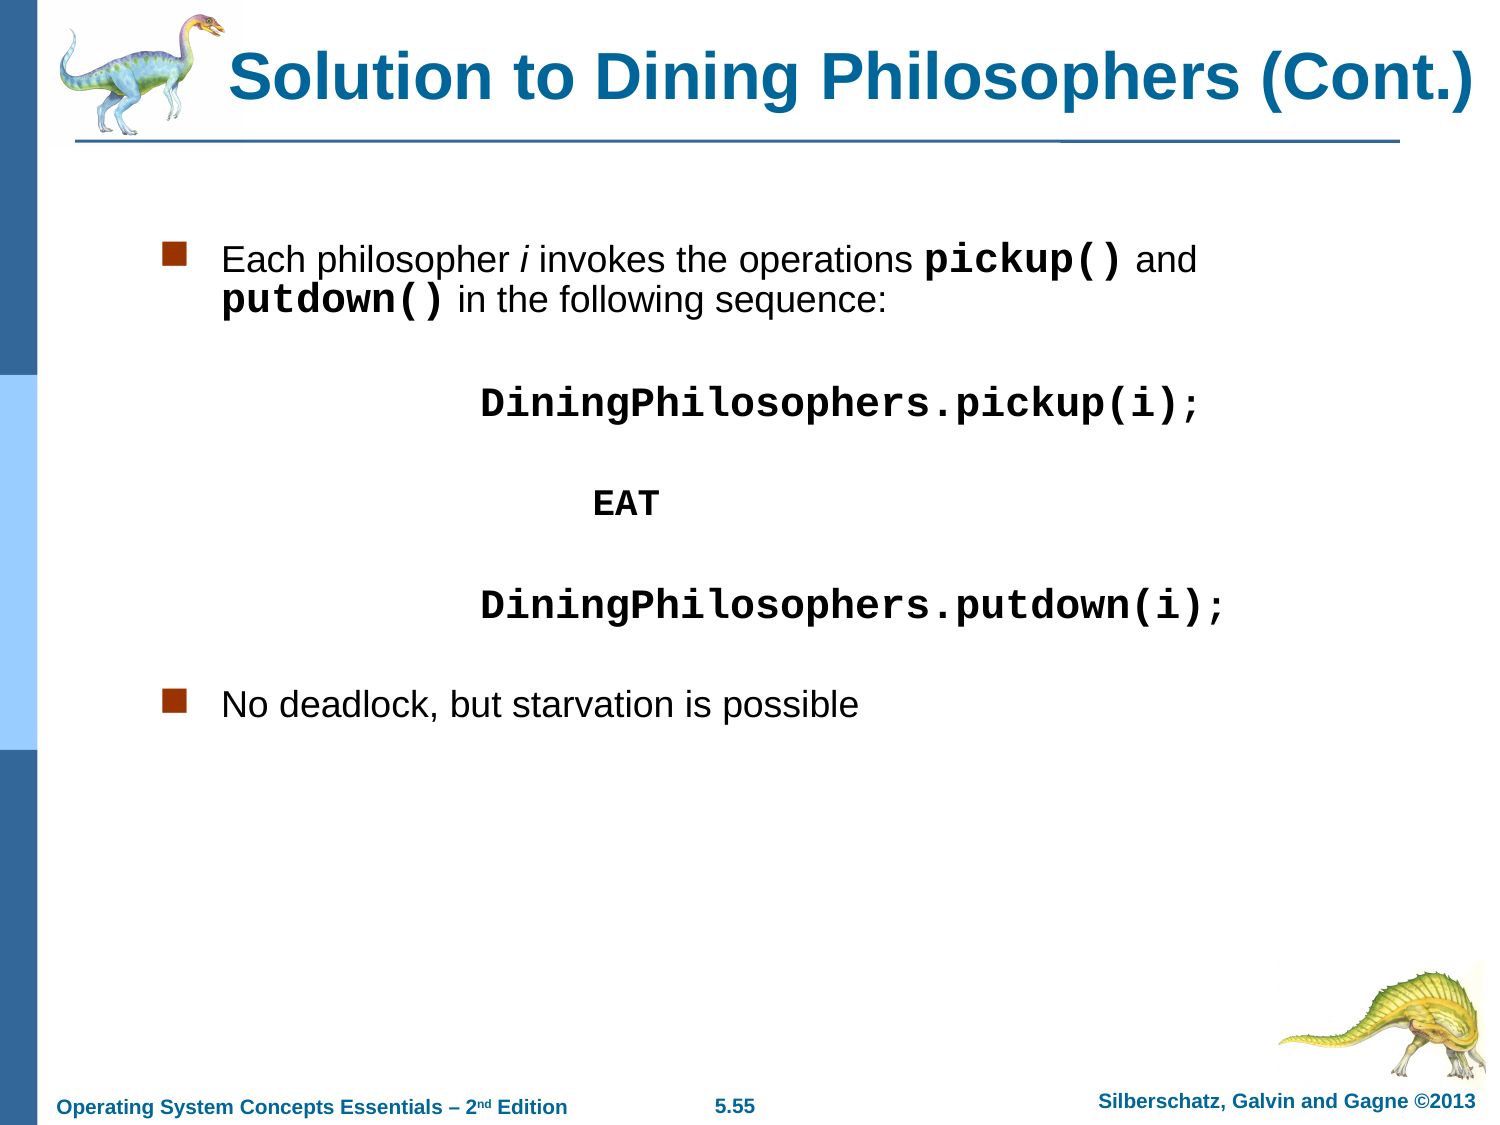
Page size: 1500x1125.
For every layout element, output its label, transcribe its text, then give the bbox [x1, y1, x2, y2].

list Each philosopher i invokes the operations pickup() and putdown() in the following sequence: DiningPhilosophers.pickup(i); EAT DiningPhilosophers.putdown(i); No deadlock, but starvation is possible [149, 178, 1372, 1044]
picture [46, 0, 243, 149]
text_box Solution to Dining Philosophers (Cont.) [203, 15, 1500, 121]
picture [1275, 959, 1486, 1090]
